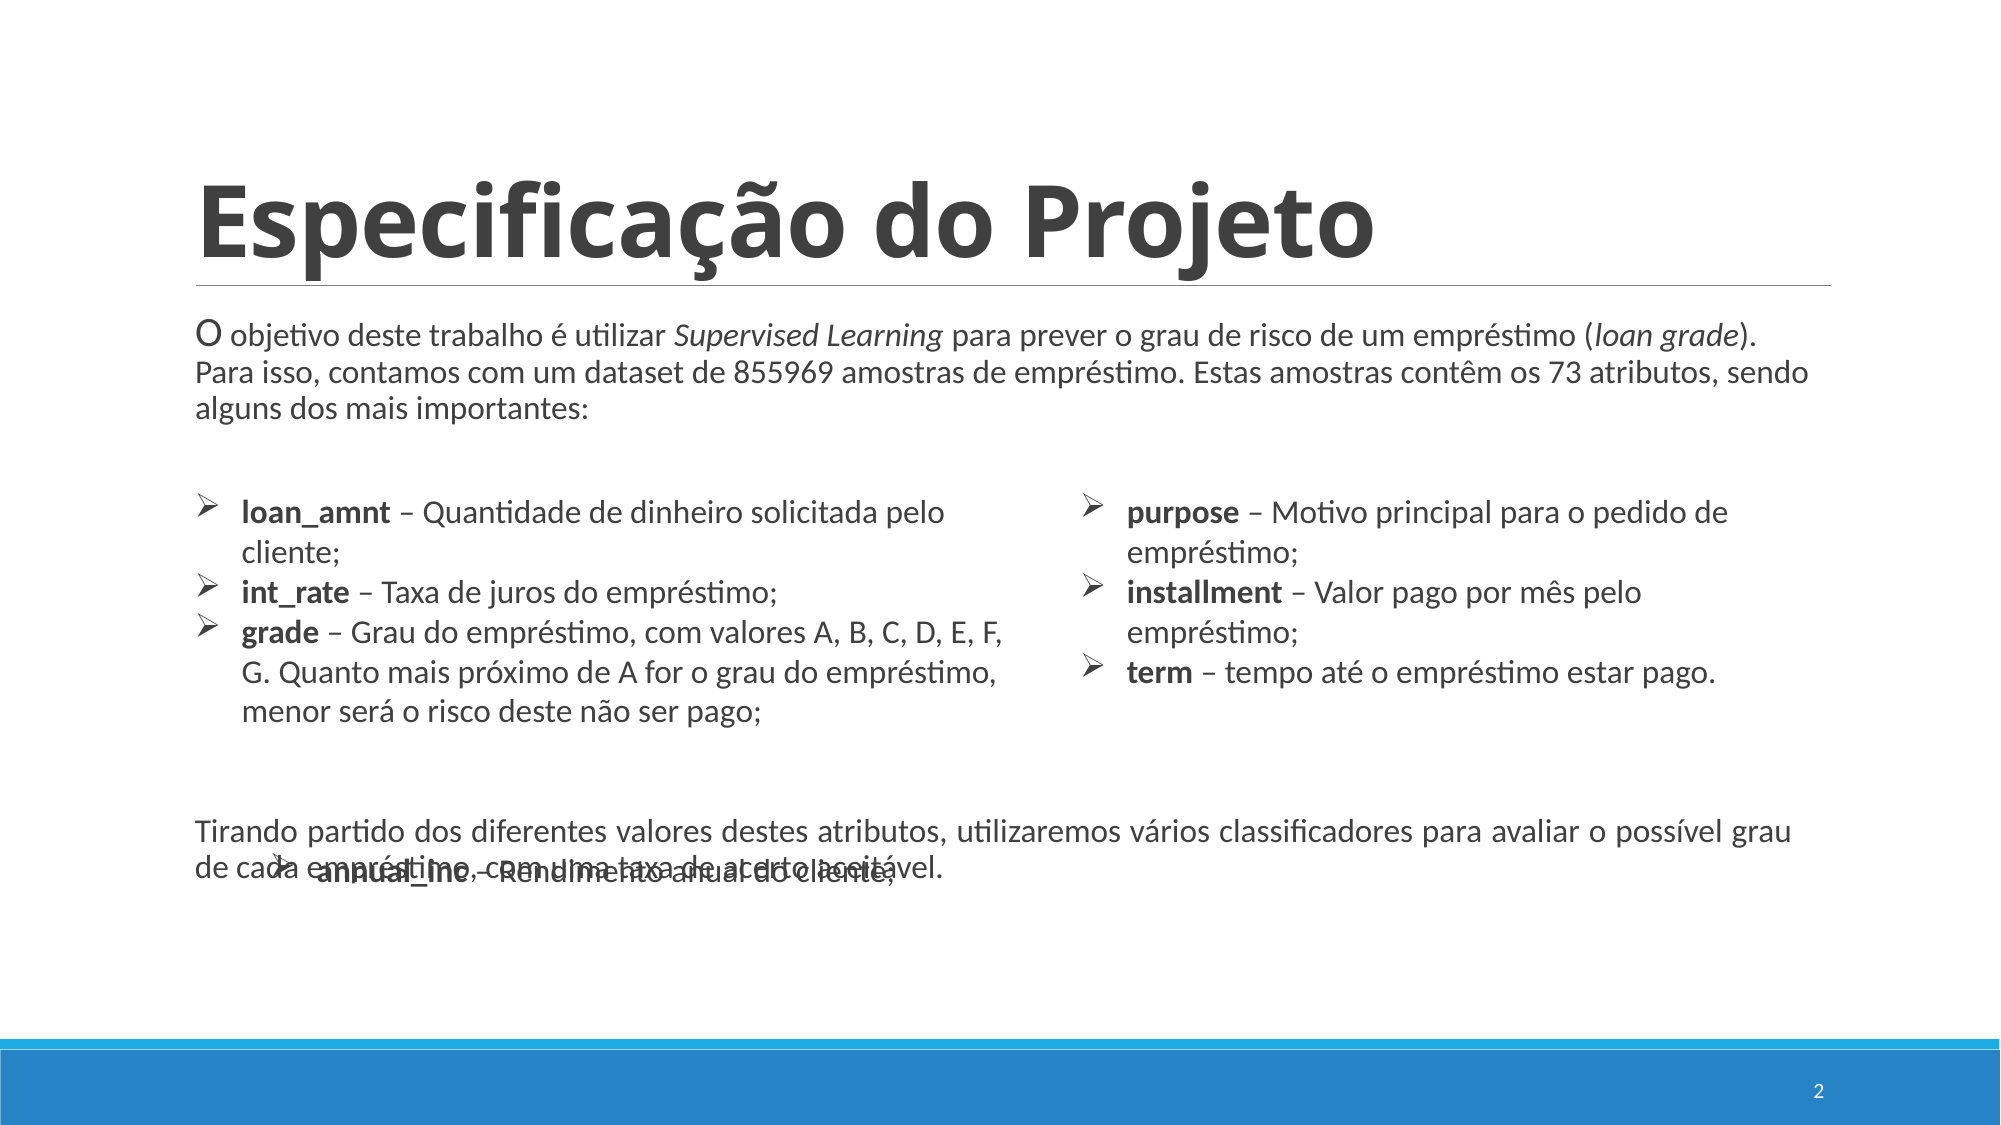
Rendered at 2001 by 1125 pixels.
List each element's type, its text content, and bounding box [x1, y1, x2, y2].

title Especificação do Projeto [180, 47, 1830, 285]
text_box [190, 817, 1830, 966]
text_box loan_amnt – Quantidade de dinheiro solicitada pelo cliente; int_rate – Taxa de juros do empréstimo; grade – Grau do empréstimo, com valores A, B, C, D, E, F, G. Quanto mais próximo de A for o grau do empréstimo, menor será o risco deste não ser pago; annual_inc – Rendimento anual do cliente; purpose – Motivo principal para o pedido de empréstimo; installment – Valor pago por mês pelo empréstimo; term – tempo até o empréstimo estar pago. [179, 482, 1830, 906]
slide_number 2 [1624, 1059, 1840, 1120]
text_box Tirando partido dos diferentes valores destes atributos, utilizaremos vários classificadores para avaliar o possível grau de cada empréstimo, com uma taxa de acerto aceitável. [180, 806, 1810, 943]
list O objetivo deste trabalho é utilizar Supervised Learning para prever o grau de risco de um empréstimo (loan grade). Para isso, contamos com um dataset de 855969 amostras de empréstimo. Estas amostras contêm os 73 atributos, sendo alguns dos mais importantes: [180, 302, 1830, 453]
